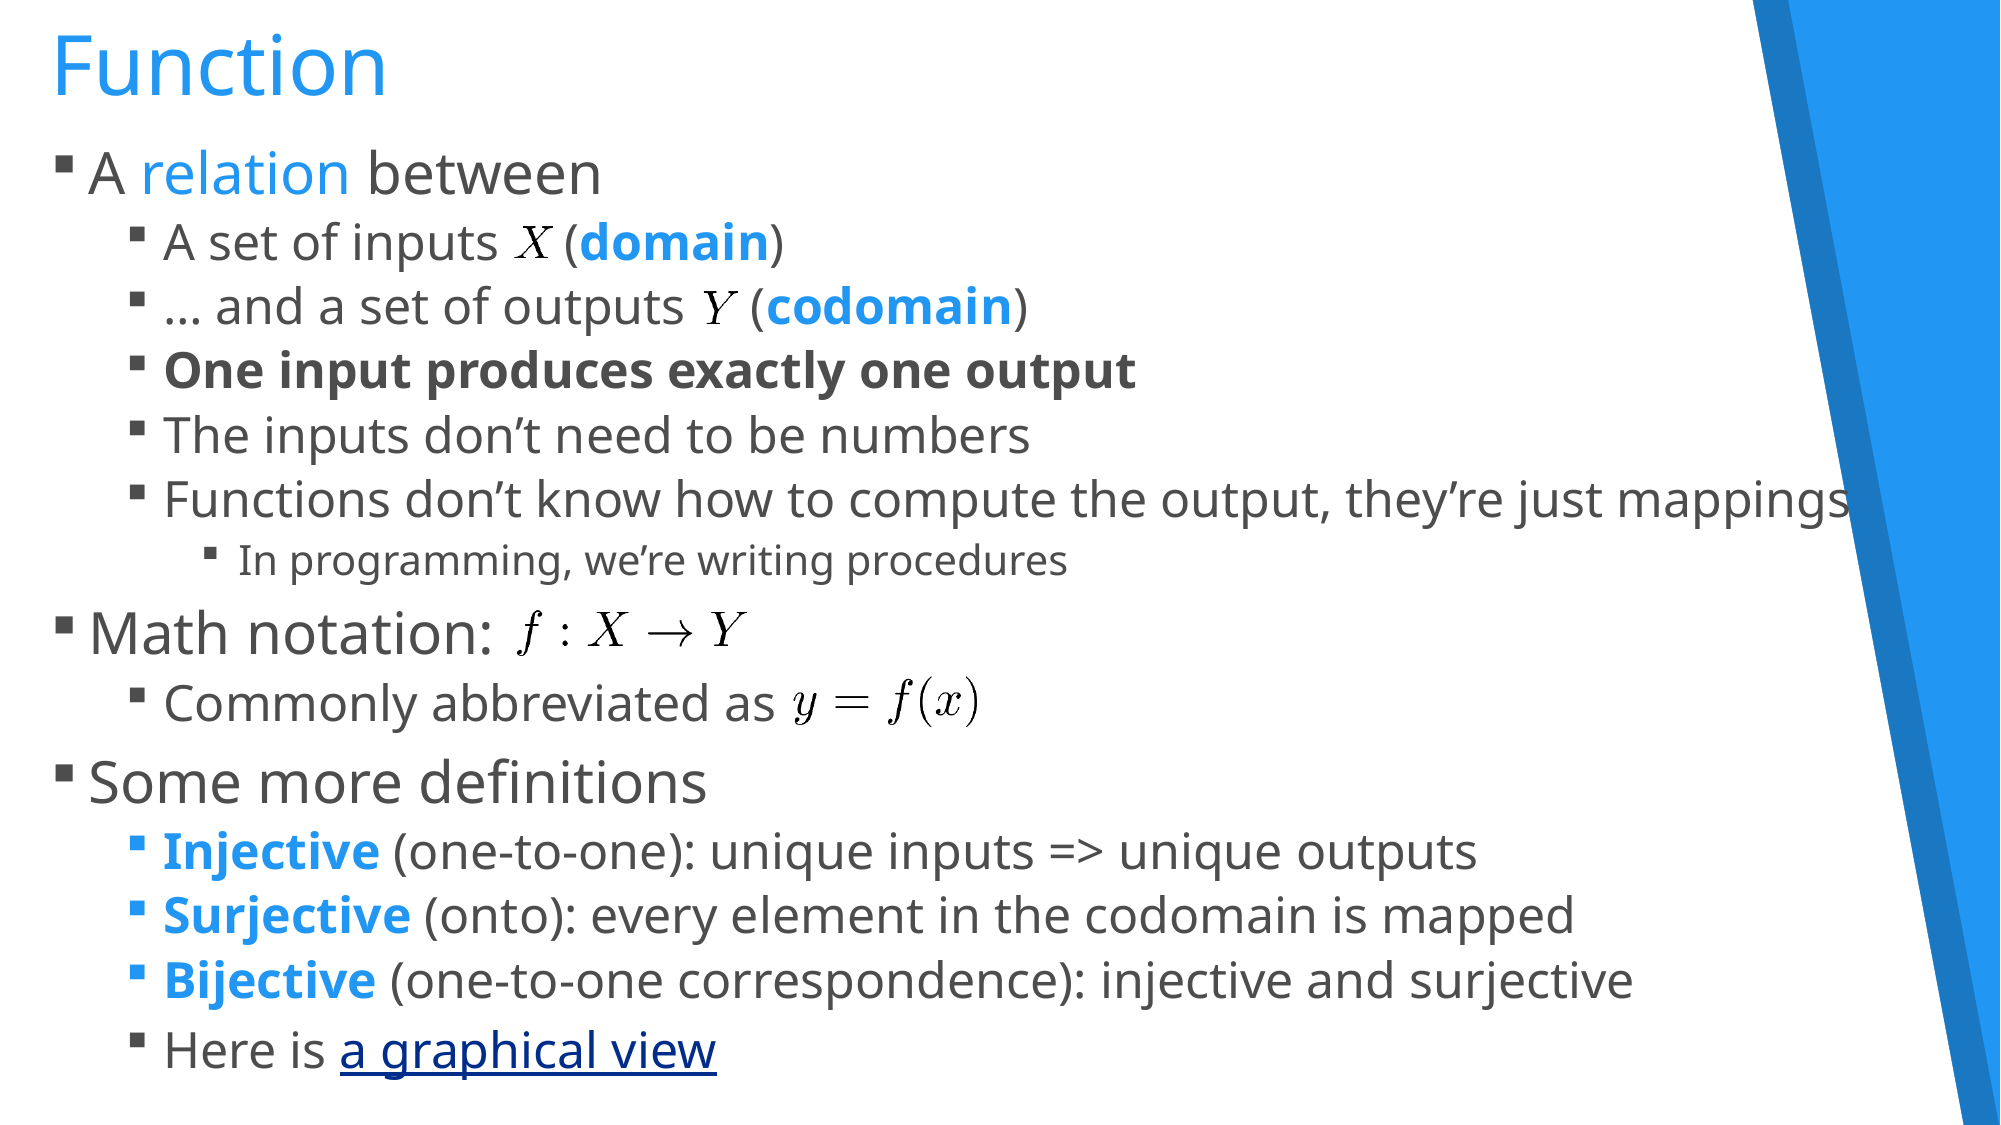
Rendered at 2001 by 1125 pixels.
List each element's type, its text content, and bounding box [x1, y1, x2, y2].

title Function [35, 0, 1959, 136]
list A relation between A set of inputs (domain) … and a set of outputs (codomain) One input produces exactly one output The inputs don’t need to be numbers Functions don’t know how to compute the output, they’re just mappings In programming, we’re writing procedures Math notation: Commonly abbreviated as Some more definitions Injective (one-to-one): unique inputs => unique outputs Surjective (onto): every element in the codomain is mapped Bijective (one-to-one correspondence): injective and surjective Here is a graphical view [35, 136, 1959, 1100]
picture [793, 676, 977, 727]
picture [703, 291, 738, 324]
picture [517, 610, 747, 656]
picture [514, 226, 553, 258]
